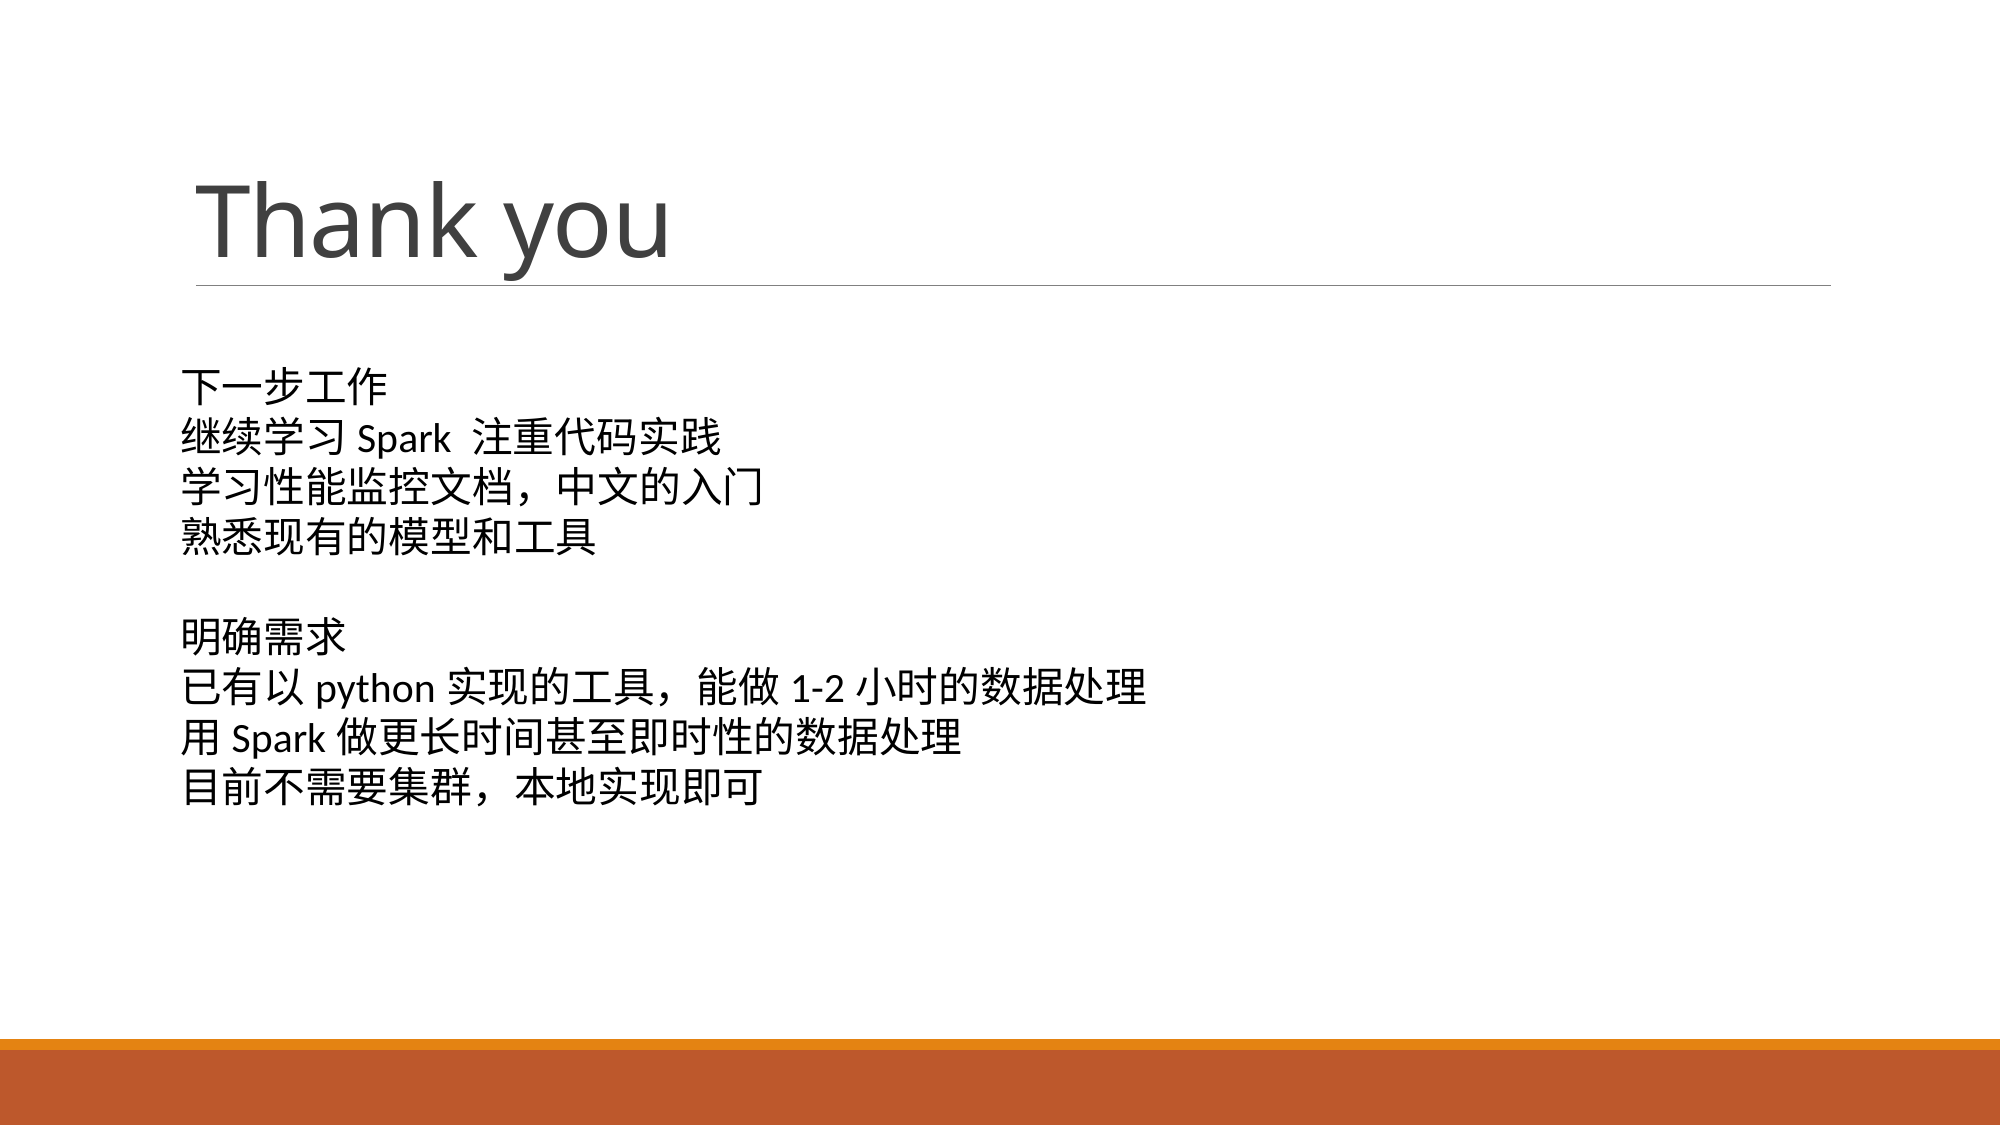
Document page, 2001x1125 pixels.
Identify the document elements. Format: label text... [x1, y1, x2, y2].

list 下一步工作 继续学习Spark 注重代码实践 学习性能监控文档，中文的入门 熟悉现有的模型和工具 明确需求 已有以python实现的工具，能做1-2小时的数据处理 用Spark做更长时间甚至即时性的数据处理 目前不需要集群，本地实现即可 [180, 302, 1830, 963]
title Thank you [180, 47, 1830, 285]
